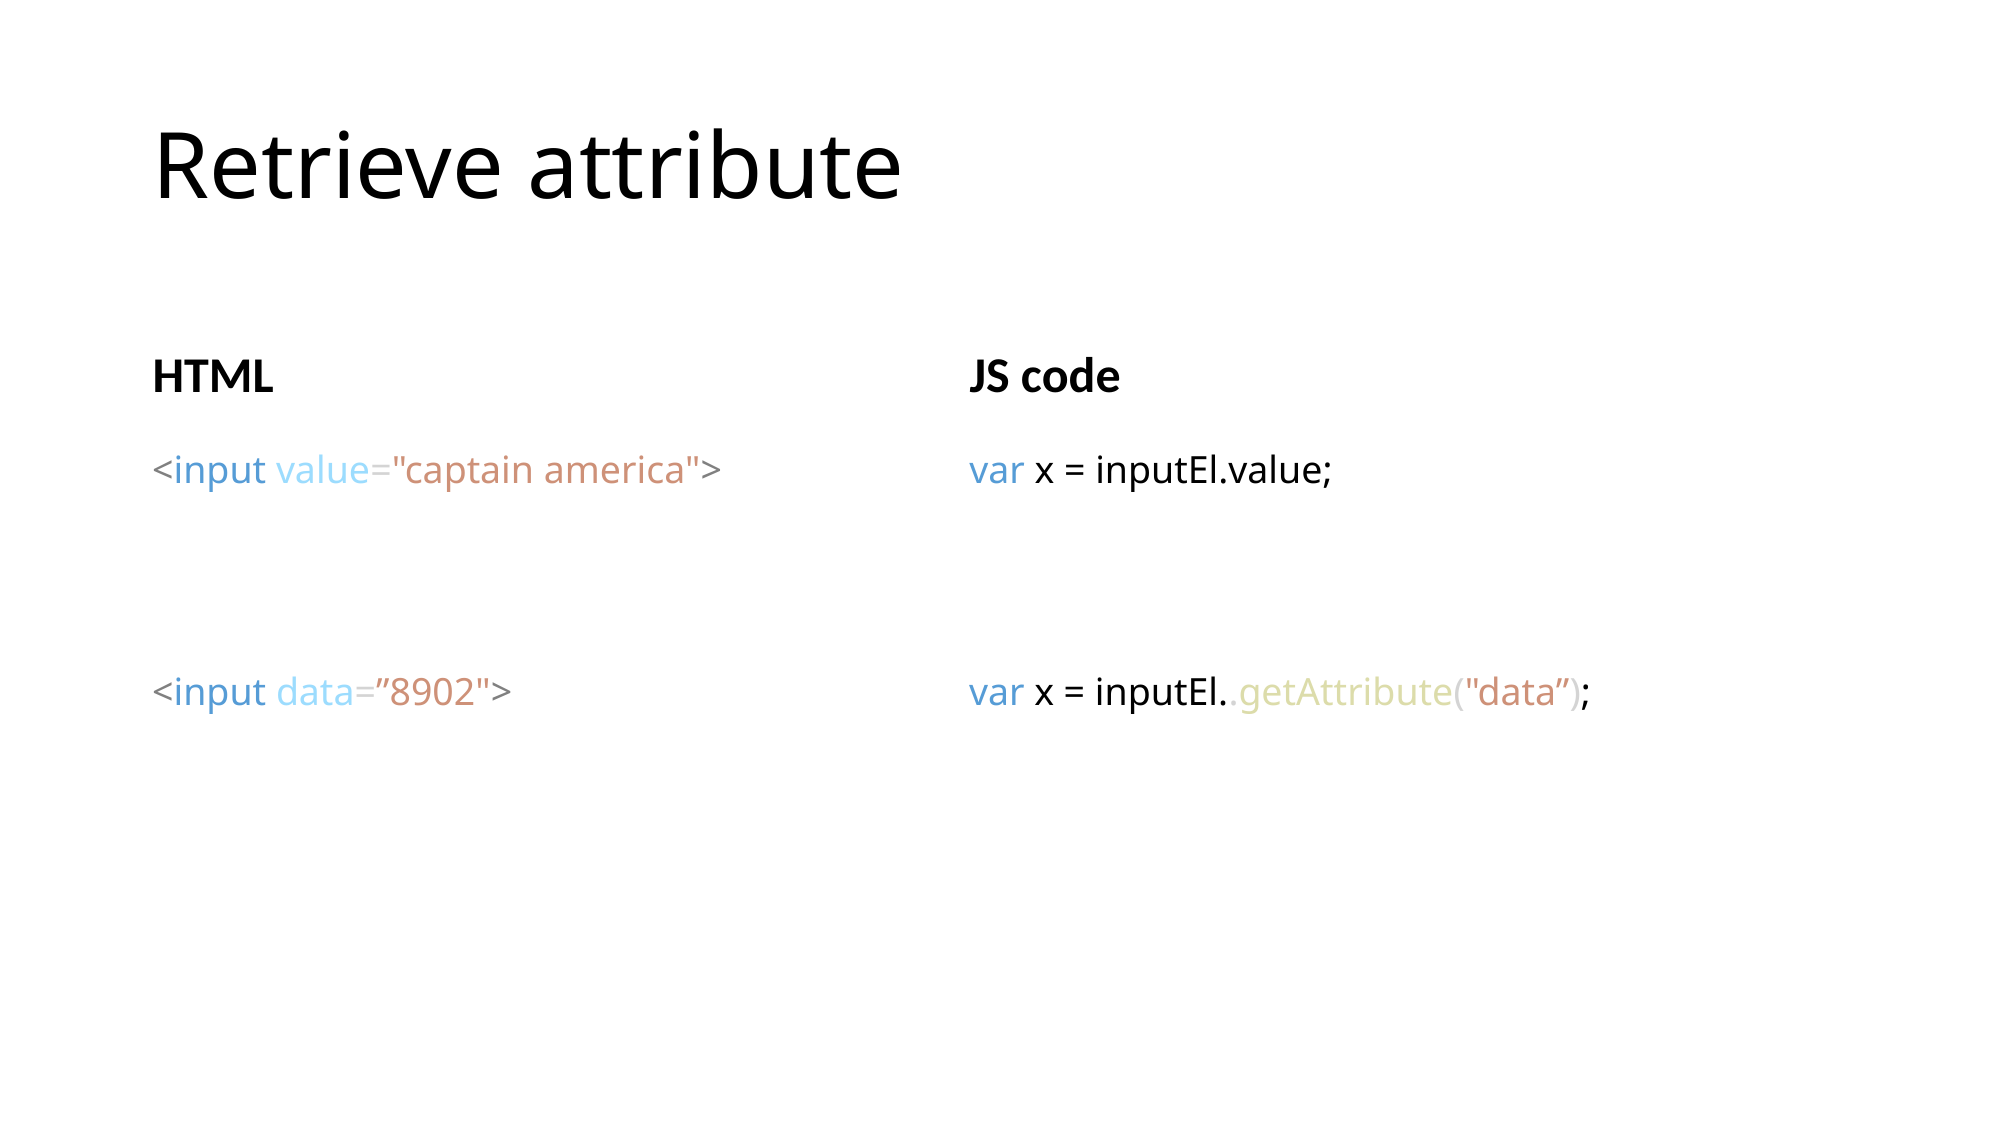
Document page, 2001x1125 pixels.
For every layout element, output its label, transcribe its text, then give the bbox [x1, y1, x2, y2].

text_box var x = inputEl..getAttribute("data”); [954, 660, 1863, 721]
list HTML [137, 275, 755, 411]
text_box var x = inputEl.value; [954, 438, 1527, 499]
title Retrieve attribute [137, 59, 1863, 278]
list JS code [954, 275, 1527, 411]
text_box <input data=”8902"> [137, 660, 884, 721]
text_box <input value="captain america"> [137, 438, 884, 499]
